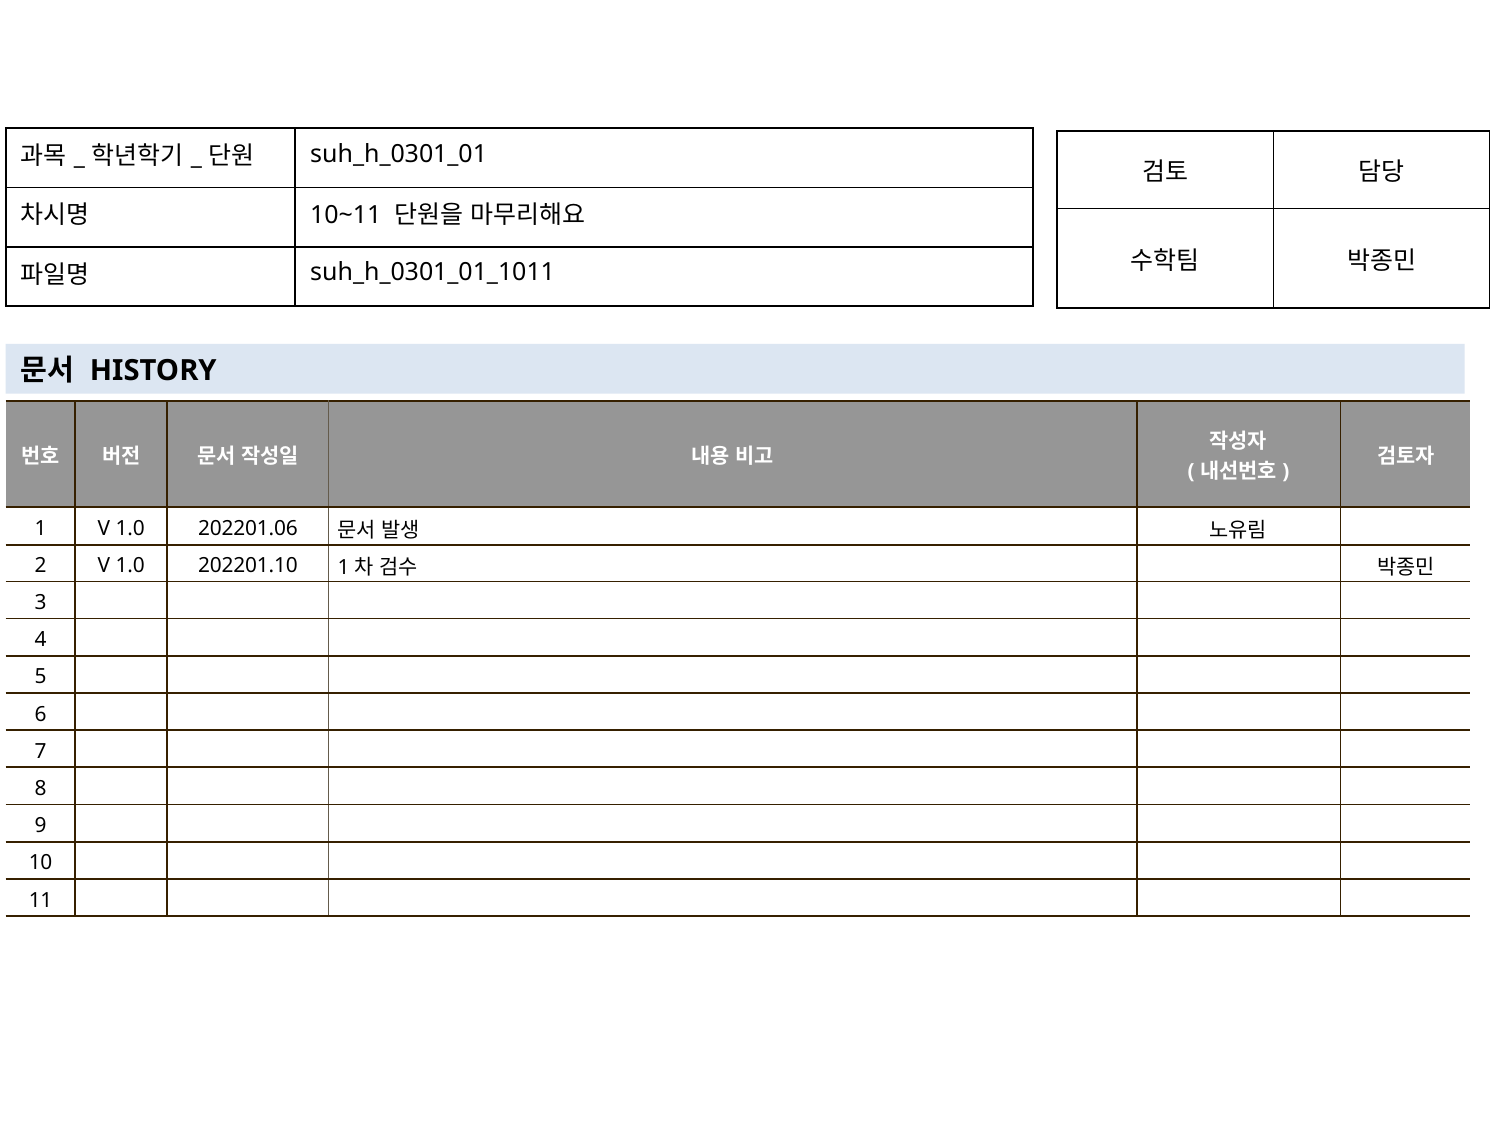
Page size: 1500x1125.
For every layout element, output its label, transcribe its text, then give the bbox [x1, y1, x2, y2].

table_cell 4 [6, 619, 74, 655]
table_cell V 1.0 [76, 546, 166, 581]
table_header 담당 [1274, 132, 1489, 208]
table_cell [329, 805, 1136, 841]
table_cell 1차 검수 [329, 546, 1136, 581]
table_cell 차시명 [7, 188, 294, 246]
table_header 문서 작성일 [168, 402, 328, 506]
table_cell [168, 582, 328, 618]
table_cell [1341, 657, 1470, 692]
table_cell [1341, 880, 1470, 915]
table_cell [1138, 843, 1340, 878]
table_cell [1341, 508, 1470, 544]
table_cell [329, 619, 1136, 655]
table_cell 7 [6, 731, 74, 766]
text_box 문서 HISTORY [5, 343, 1465, 394]
table_cell 수학팀 [1058, 209, 1273, 307]
table_cell 11 [6, 880, 74, 915]
table_cell [1138, 546, 1340, 581]
table_cell [329, 657, 1136, 692]
table_cell [168, 805, 328, 841]
table_cell [1341, 619, 1470, 655]
table_header 번호 [6, 402, 74, 506]
table_cell [168, 657, 328, 692]
table_cell [1138, 582, 1340, 618]
table_cell 파일명 [7, 248, 294, 305]
table_cell [76, 657, 166, 692]
table_cell [76, 843, 166, 878]
table_cell V 1.0 [76, 508, 166, 544]
table_cell [76, 619, 166, 655]
table_cell 박종민 [1341, 546, 1470, 581]
table_cell [1341, 805, 1470, 841]
table_header 과목_학년학기_단원 [7, 129, 294, 187]
table_header 버전 [76, 402, 166, 506]
table_cell [1341, 768, 1470, 804]
table_cell [1138, 619, 1340, 655]
table_cell [76, 694, 166, 729]
table_cell [1138, 694, 1340, 729]
table_header 작성자 (내선번호) [1138, 402, 1340, 506]
table_cell 1 [6, 508, 74, 544]
table_cell [168, 694, 328, 729]
table_cell [1341, 843, 1470, 878]
table_cell [76, 805, 166, 841]
table_cell 9 [6, 805, 74, 841]
table_cell 노유림 [1138, 508, 1340, 544]
table_cell [1341, 582, 1470, 618]
table_cell [168, 619, 328, 655]
table_cell [76, 768, 166, 804]
table_cell [329, 880, 1136, 915]
table_header 검토자 [1341, 402, 1470, 506]
table_cell [329, 768, 1136, 804]
table_cell [1138, 657, 1340, 692]
table_cell 202201.10 [168, 546, 328, 581]
table_cell 2 [6, 546, 74, 581]
table_cell [329, 731, 1136, 766]
table_cell [1341, 731, 1470, 766]
table_header 검토 [1058, 132, 1273, 208]
table_cell [1138, 805, 1340, 841]
table_cell [329, 582, 1136, 618]
table_cell [329, 843, 1136, 878]
table_cell 202201.06 [168, 508, 328, 544]
table_cell suh_h_0301_01_1011 [296, 248, 1032, 305]
table_cell [168, 880, 328, 915]
table_cell [168, 731, 328, 766]
table_header 내용 비고 [329, 402, 1136, 506]
table_cell 10 [6, 843, 74, 878]
table_cell 문서 발생 [329, 508, 1136, 544]
table_cell [1138, 731, 1340, 766]
table_cell 박종민 [1274, 209, 1489, 307]
table_header suh_h_0301_01 [296, 129, 1032, 187]
table_cell 6 [6, 694, 74, 729]
table_cell [1341, 694, 1470, 729]
table_cell [76, 731, 166, 766]
table_cell 3 [6, 582, 74, 618]
table_cell [1138, 768, 1340, 804]
table_cell 8 [6, 768, 74, 804]
table_cell [168, 843, 328, 878]
table_cell 10~11 단원을 마무리해요 [296, 188, 1032, 246]
table_cell 5 [6, 657, 74, 692]
table_cell [76, 582, 166, 618]
table_cell [329, 694, 1136, 729]
table_cell [168, 768, 328, 804]
table_cell [76, 880, 166, 915]
table_cell [1138, 880, 1340, 915]
